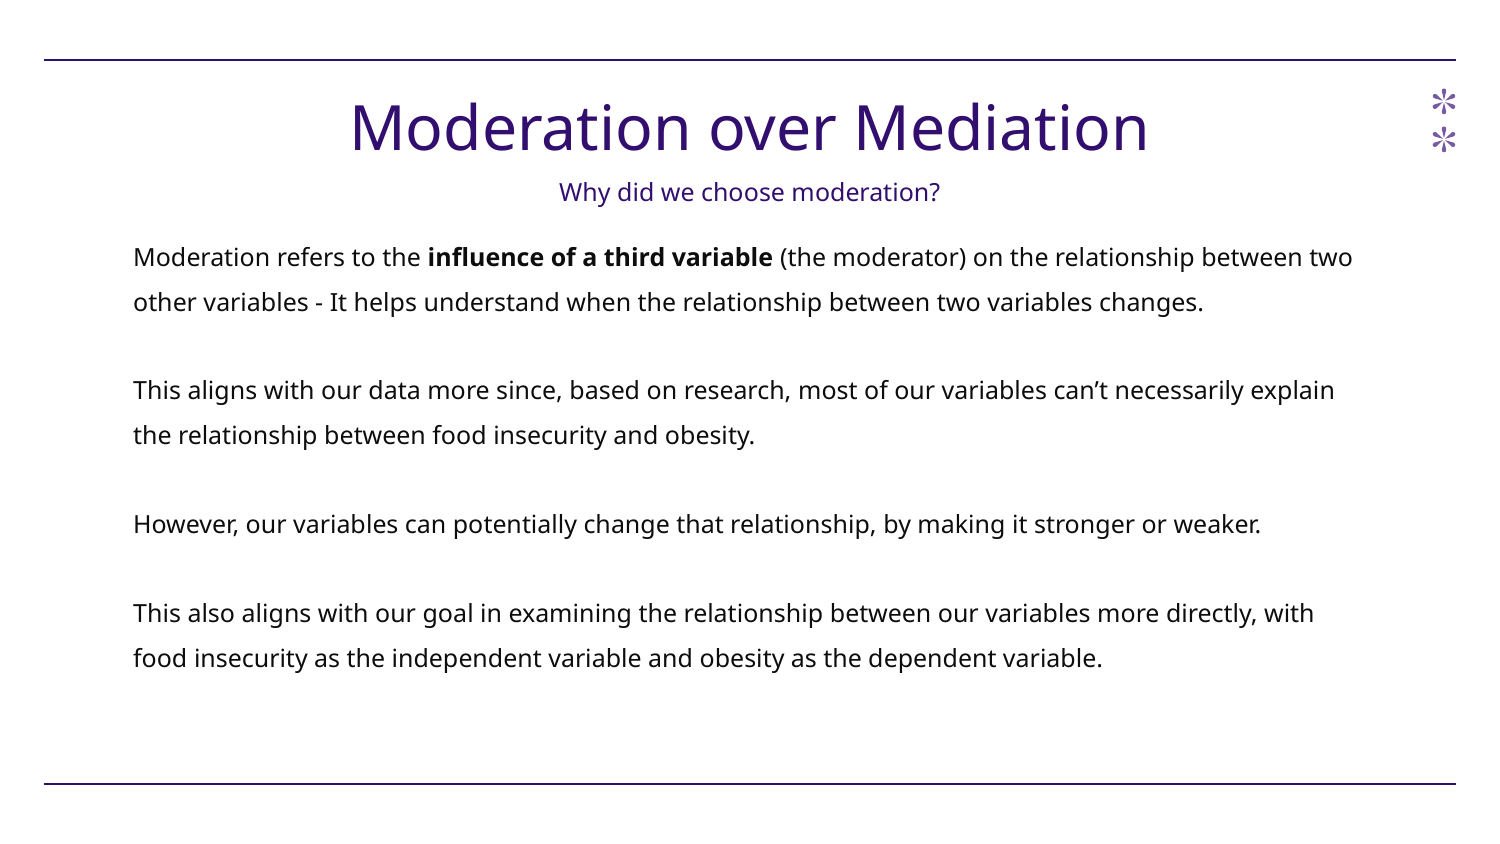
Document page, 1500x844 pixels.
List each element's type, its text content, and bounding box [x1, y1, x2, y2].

text_box Moderation refers to the influence of a third variable (the moderator) on the relationship between two other variables - It helps understand when the relationship between two variables changes. This aligns with our data more since, based on research, most of our variables can’t necessarily explain the relationship between food insecurity and obesity. However, our variables can potentially change that relationship, by making it stronger or weaker. This also aligns with our goal in examining the relationship between our variables more directly, with food insecurity as the independent variable and obesity as the dependent variable. [118, 211, 1382, 728]
title Moderation over Mediation [118, 72, 1382, 166]
list Why did we choose moderation? [118, 166, 1382, 211]
